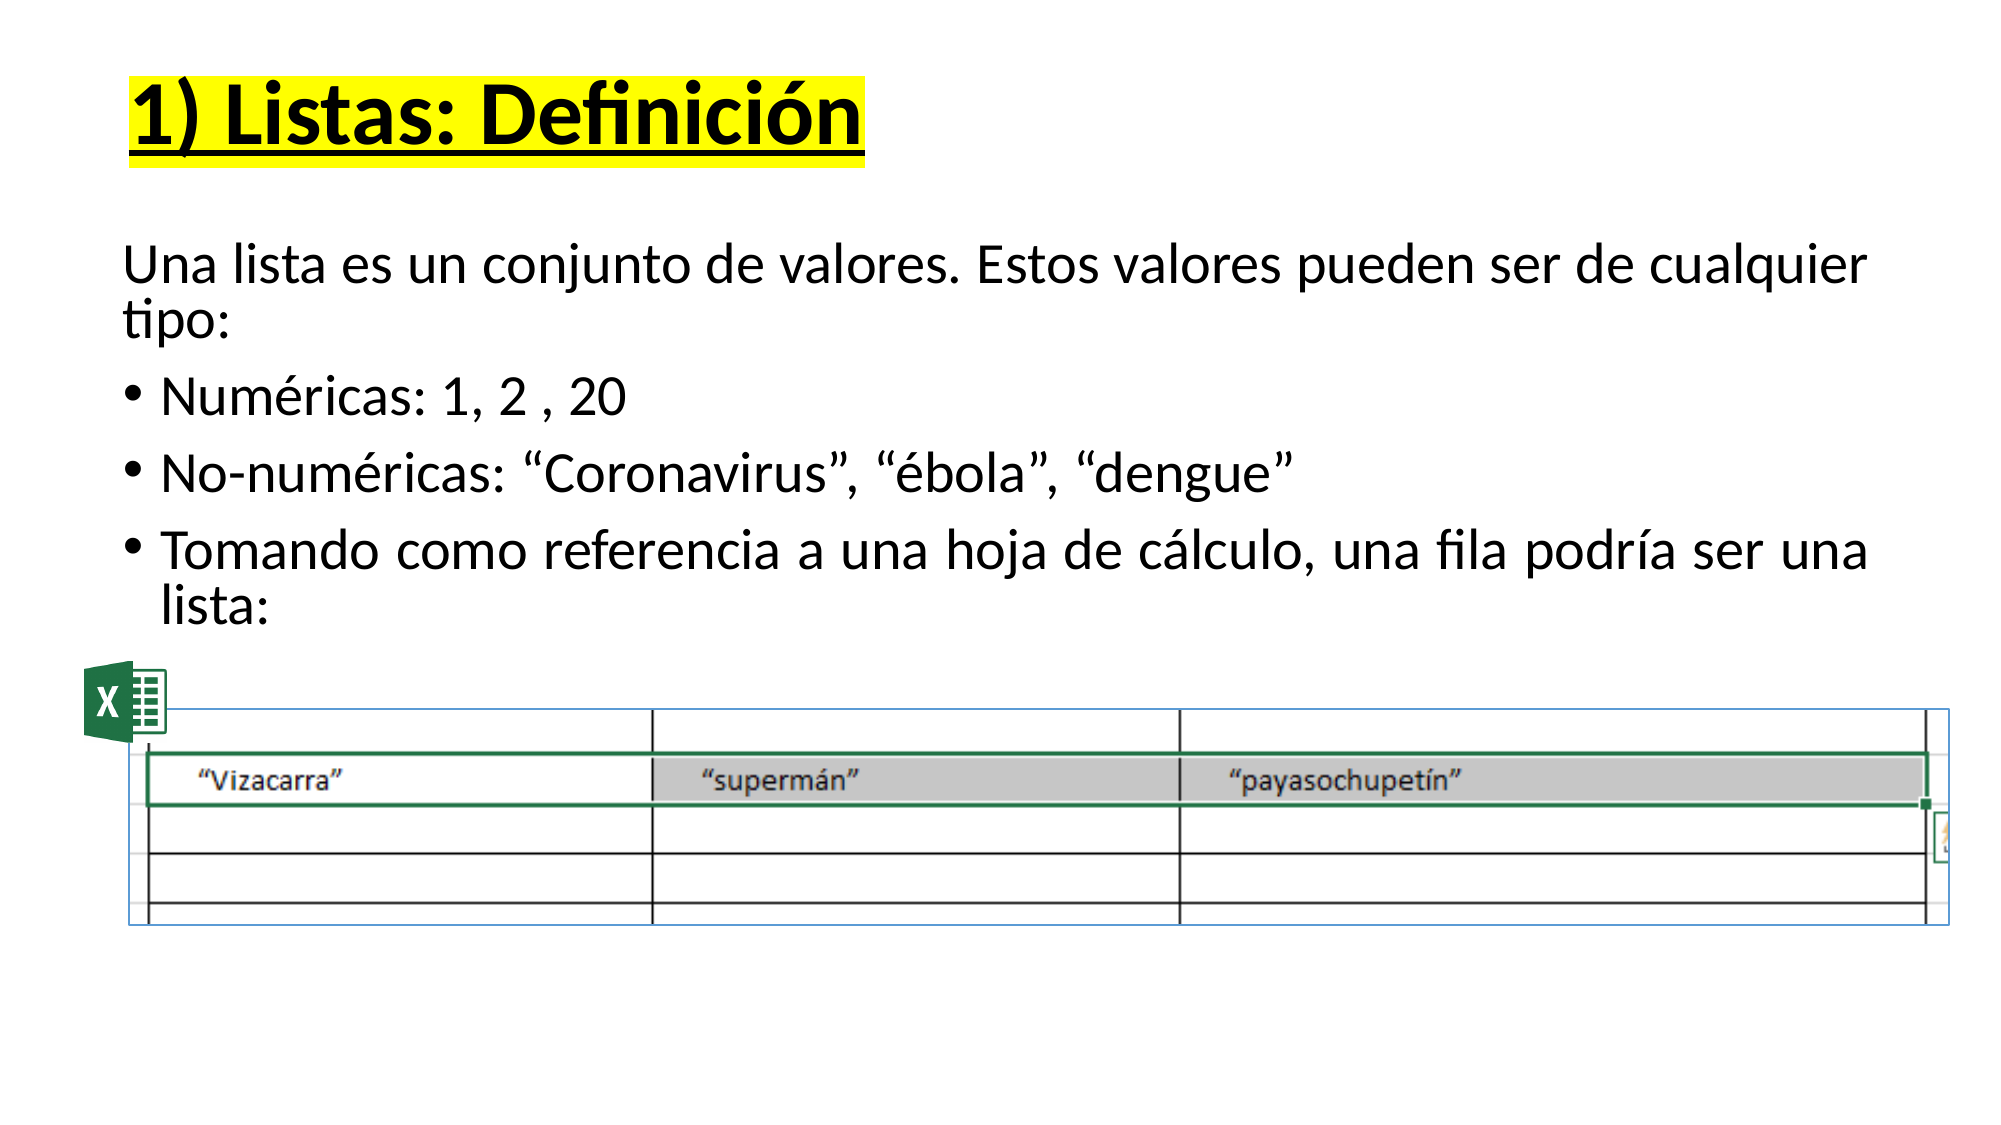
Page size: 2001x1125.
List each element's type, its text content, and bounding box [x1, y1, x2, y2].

list Una lista es un conjunto de valores. Estos valores pueden ser de cualquier tipo: Numéricas: 1, 2 , 20 No-numéricas: “Coronavirus”, “ébola”, “dengue” Tomando como referencia a una hoja de cálculo, una fila podría ser una lista: [107, 230, 1886, 649]
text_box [83, 661, 1949, 925]
title 1) Listas: Definición [113, 12, 1839, 218]
